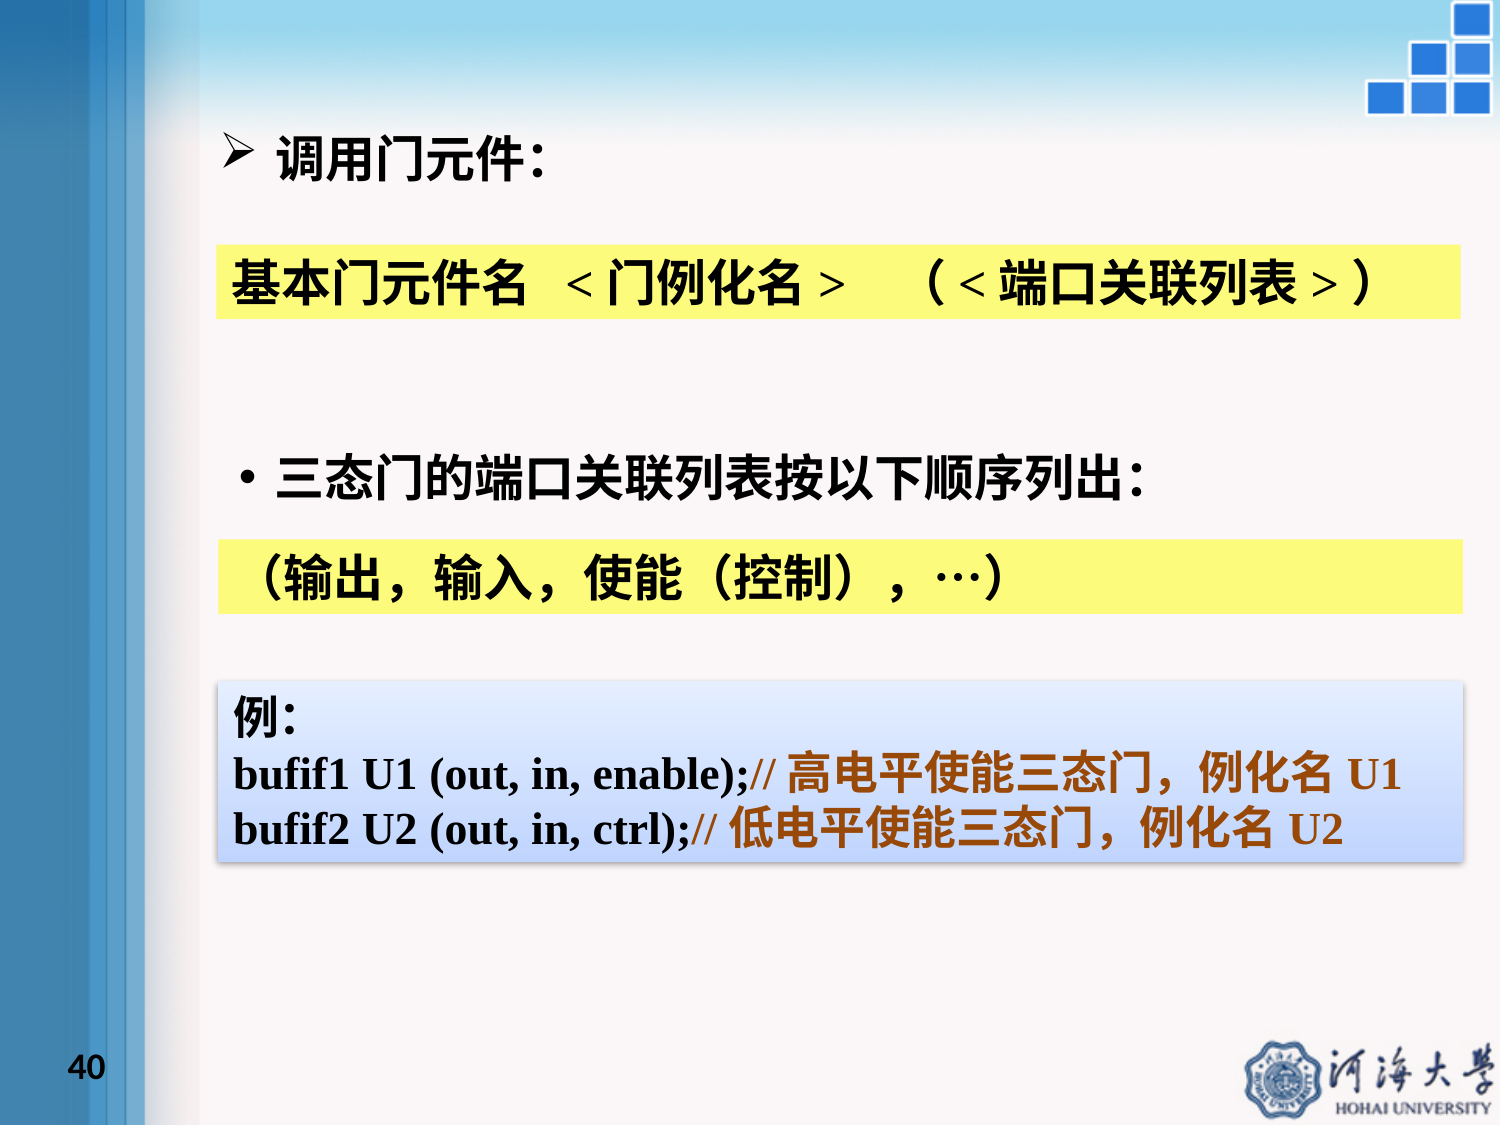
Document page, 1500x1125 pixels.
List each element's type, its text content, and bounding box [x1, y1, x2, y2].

text_box 三态门的端口关联列表按以下顺序列出： [171, 432, 1225, 514]
text_box 调用门元件： [204, 113, 1461, 195]
text_box 例： bufif1 U1 (out, in, enable);//高电平使能三态门，例化名U1 bufif2 U2 (out, in, ctrl);//低电平使能三态门，例化名U2 [218, 681, 1464, 862]
picture [0, 0, 1500, 1125]
text_box 基本门元件名 <门例化名> （<端口关联列表>） [216, 244, 1461, 320]
text_box 40 [53, 1035, 148, 1103]
text_box （输出，输入，使能（控制），…） [218, 539, 1463, 614]
